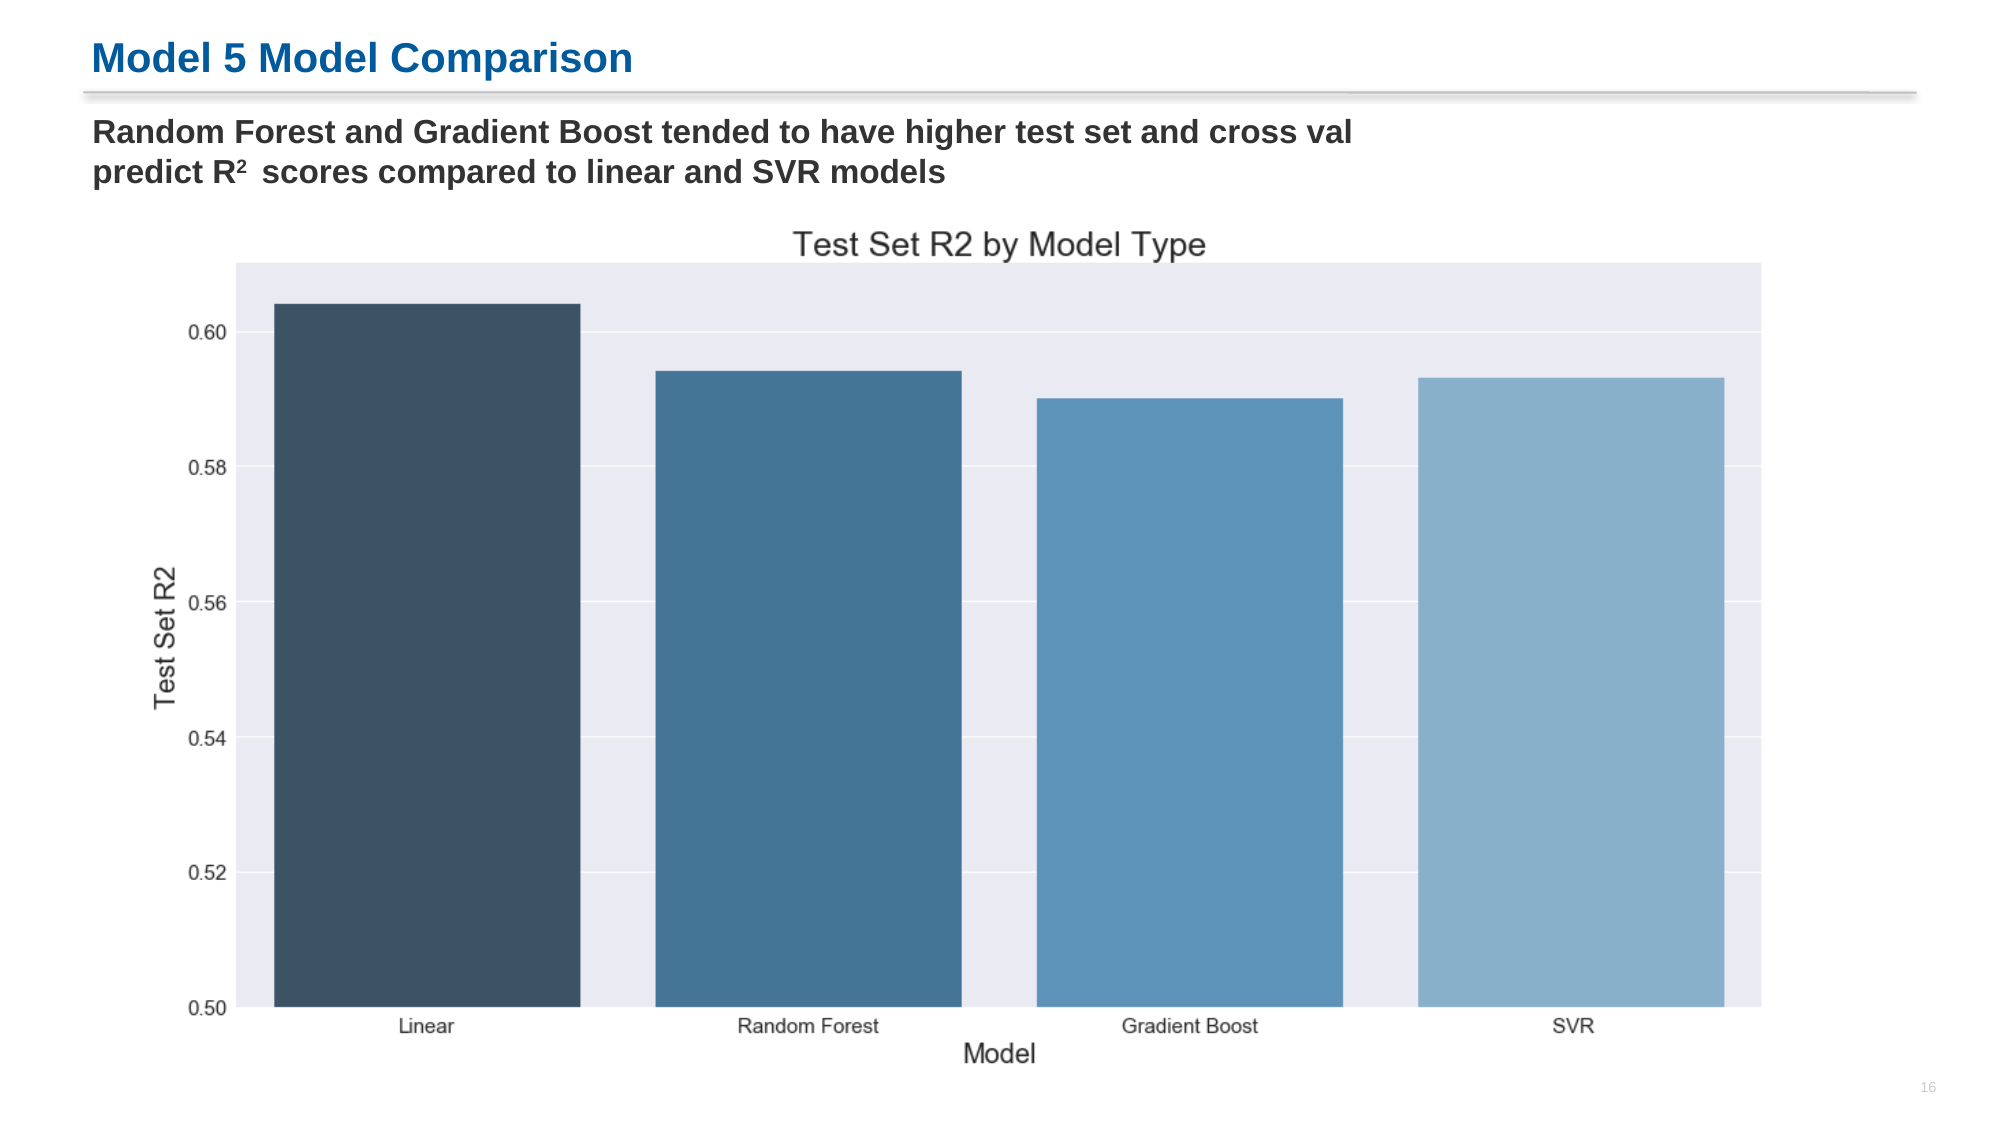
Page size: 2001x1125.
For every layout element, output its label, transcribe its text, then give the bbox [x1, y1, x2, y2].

text_box Random Forest and Gradient Boost tended to have higher test set and cross val predict R2 scores compared to linear and SVR models [40, 102, 1391, 446]
title Model 5 Model Comparison [76, 23, 1877, 109]
picture [145, 222, 1771, 1078]
slide_number 16 [1876, 1009, 1952, 1104]
